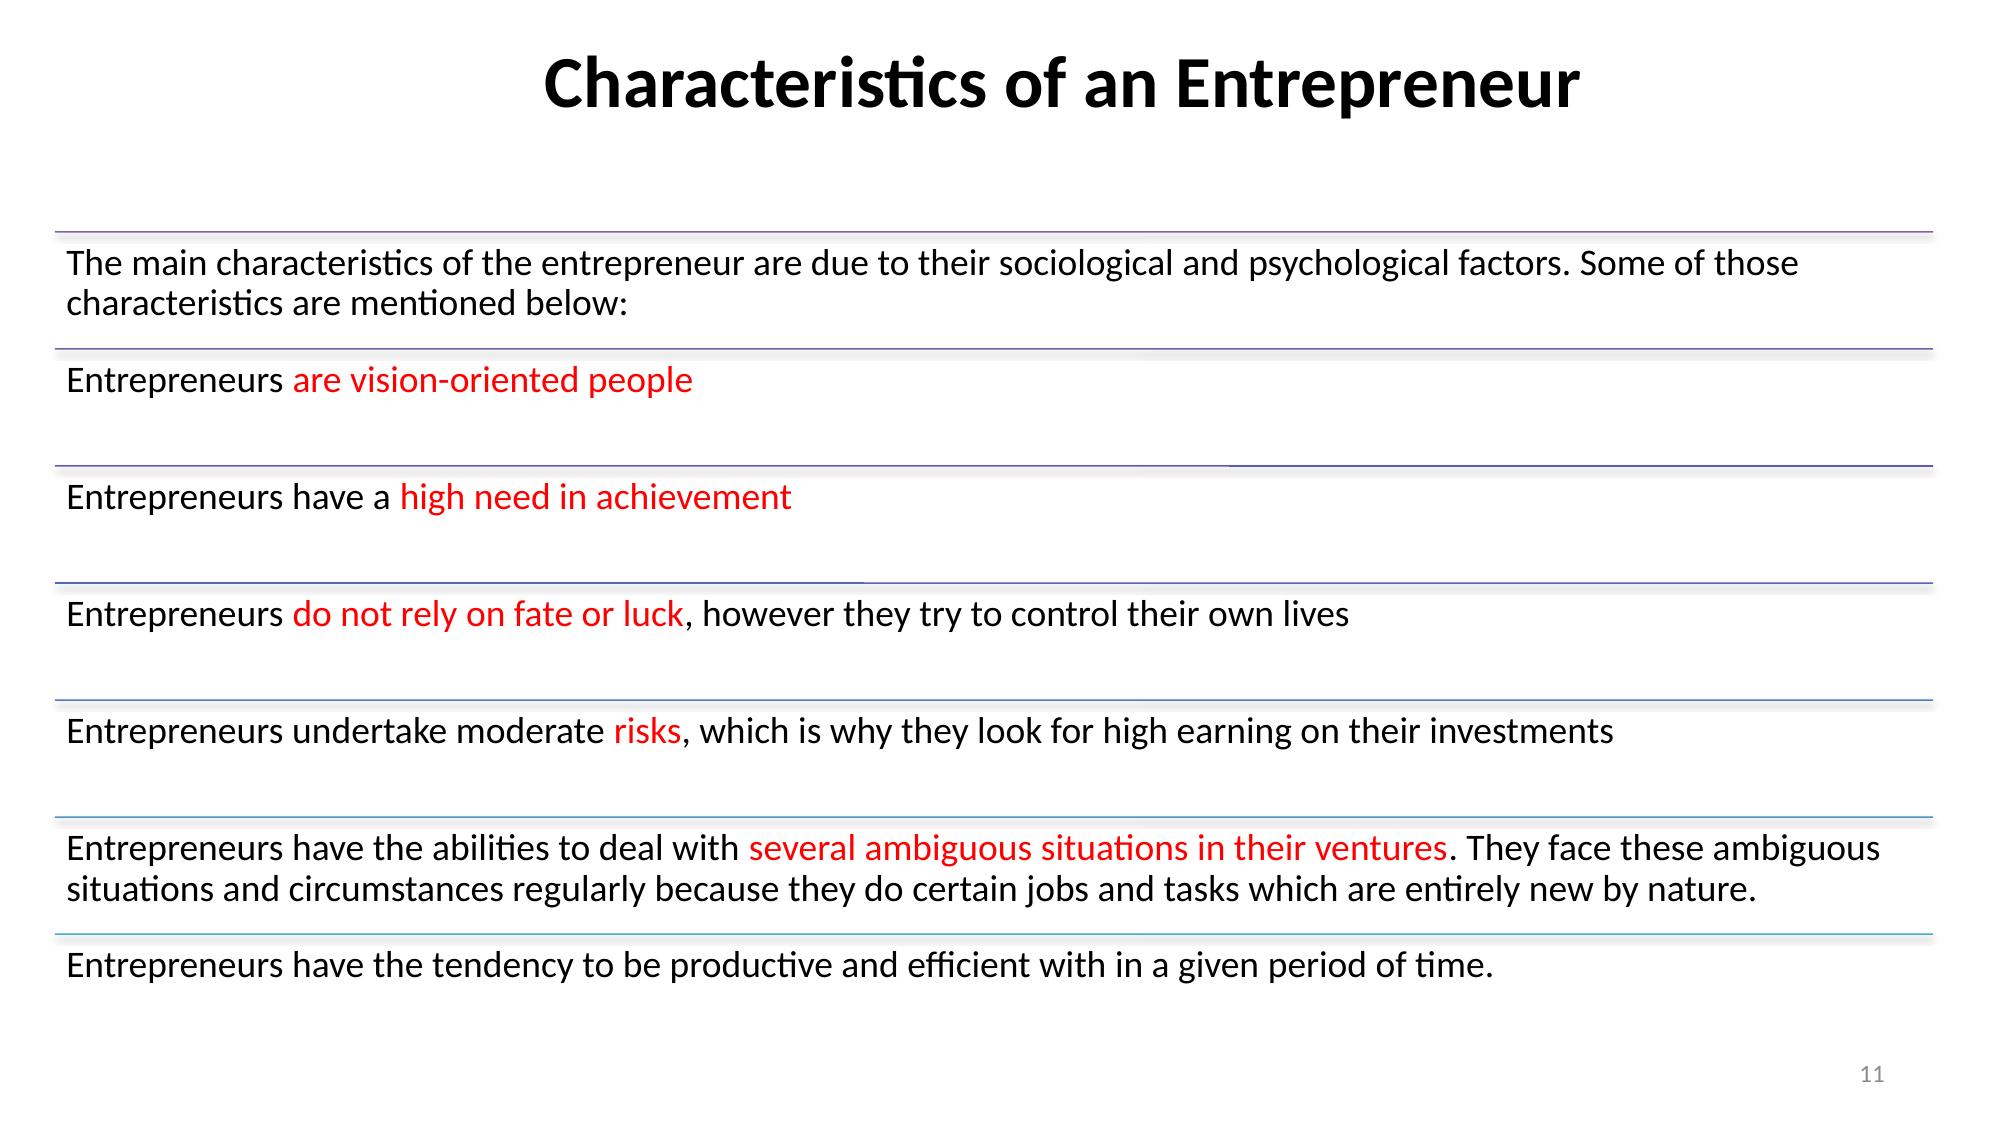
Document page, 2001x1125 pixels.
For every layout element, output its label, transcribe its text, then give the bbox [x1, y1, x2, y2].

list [54, 231, 1934, 1052]
title Characteristics of an Entrepreneur [244, 26, 1834, 130]
slide_number 11 [1433, 1063, 1900, 1103]
